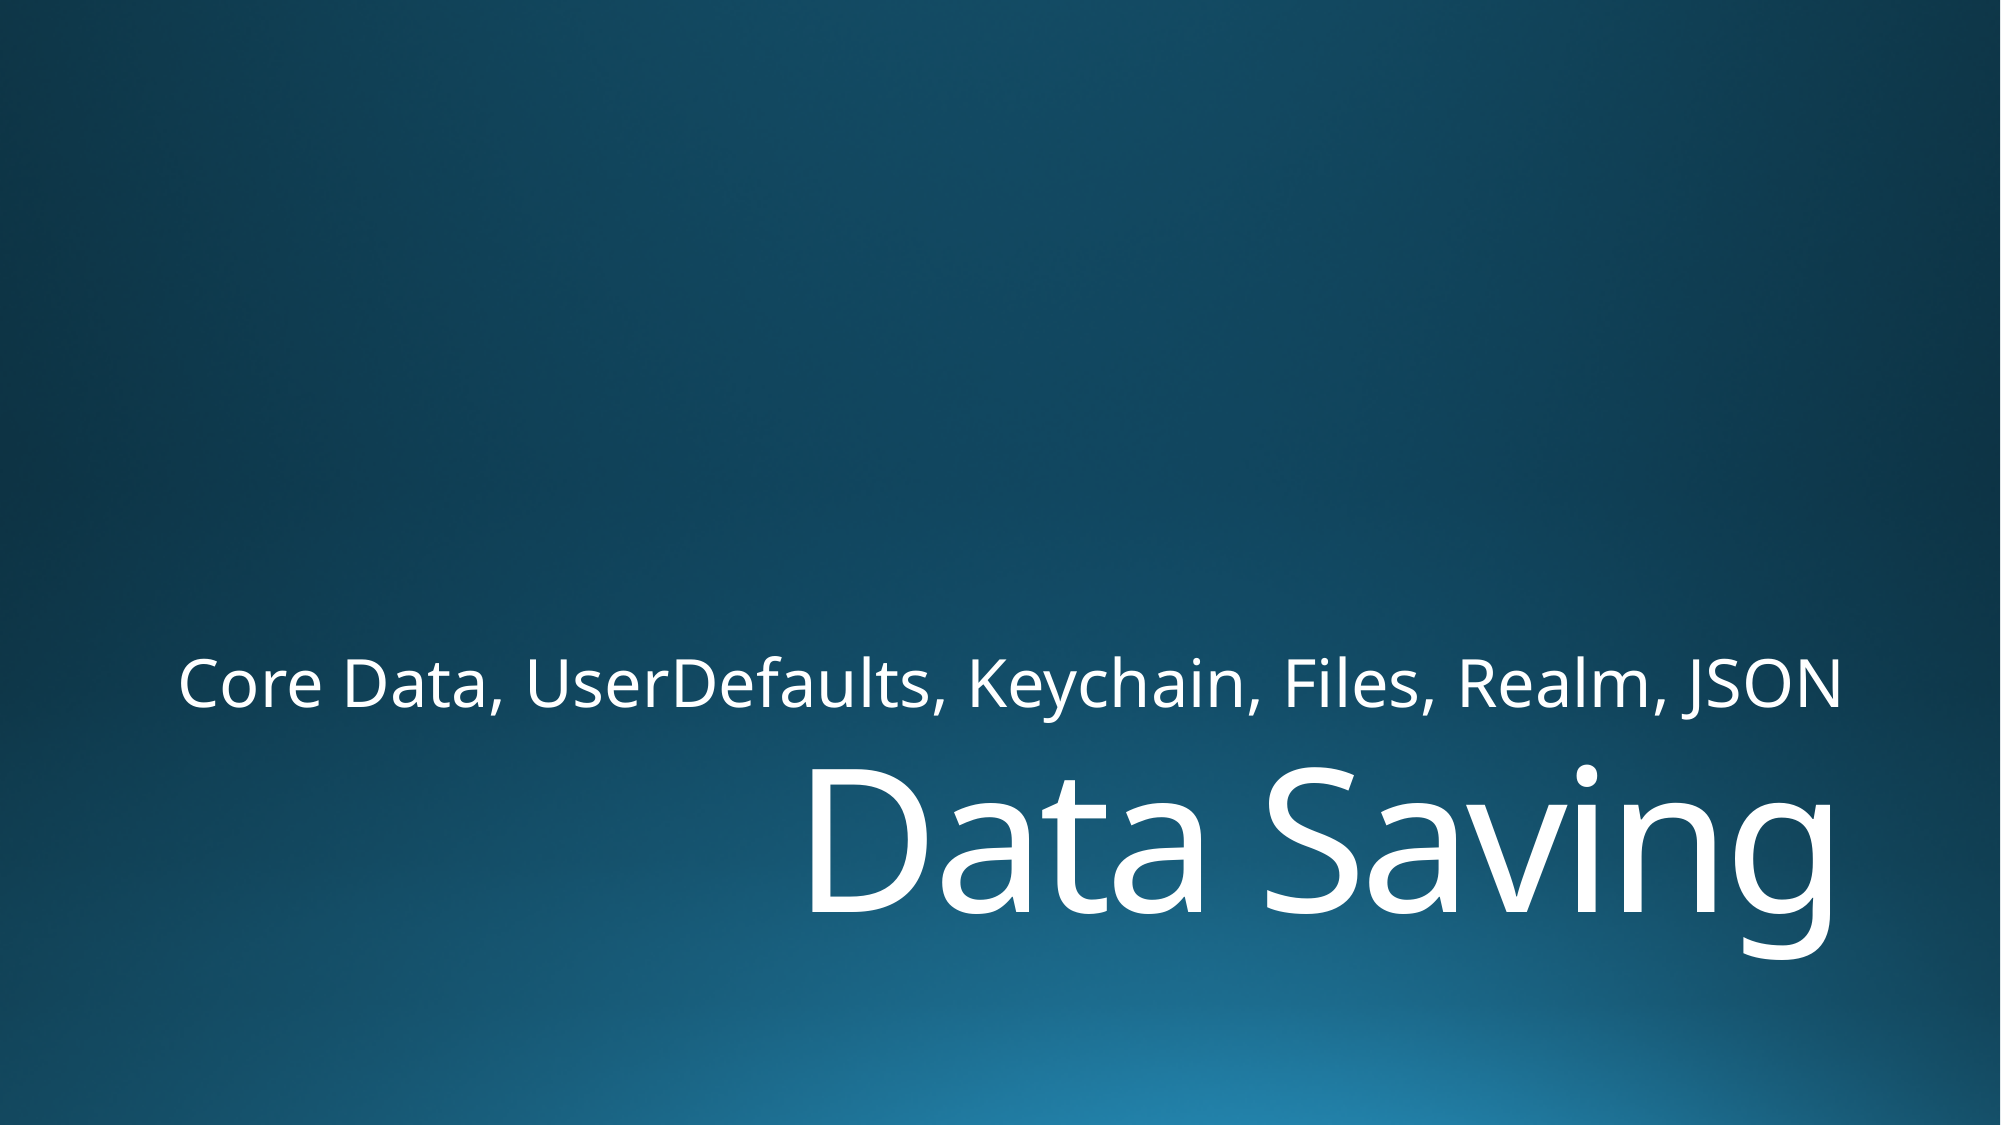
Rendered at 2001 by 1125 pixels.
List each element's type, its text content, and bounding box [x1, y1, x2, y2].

title Data Saving [362, 732, 1863, 1002]
picture [0, 0, 2001, 1125]
subtitle Core Data, UserDefaults, Keychain, Files, Realm, JSON [81, 605, 1863, 730]
